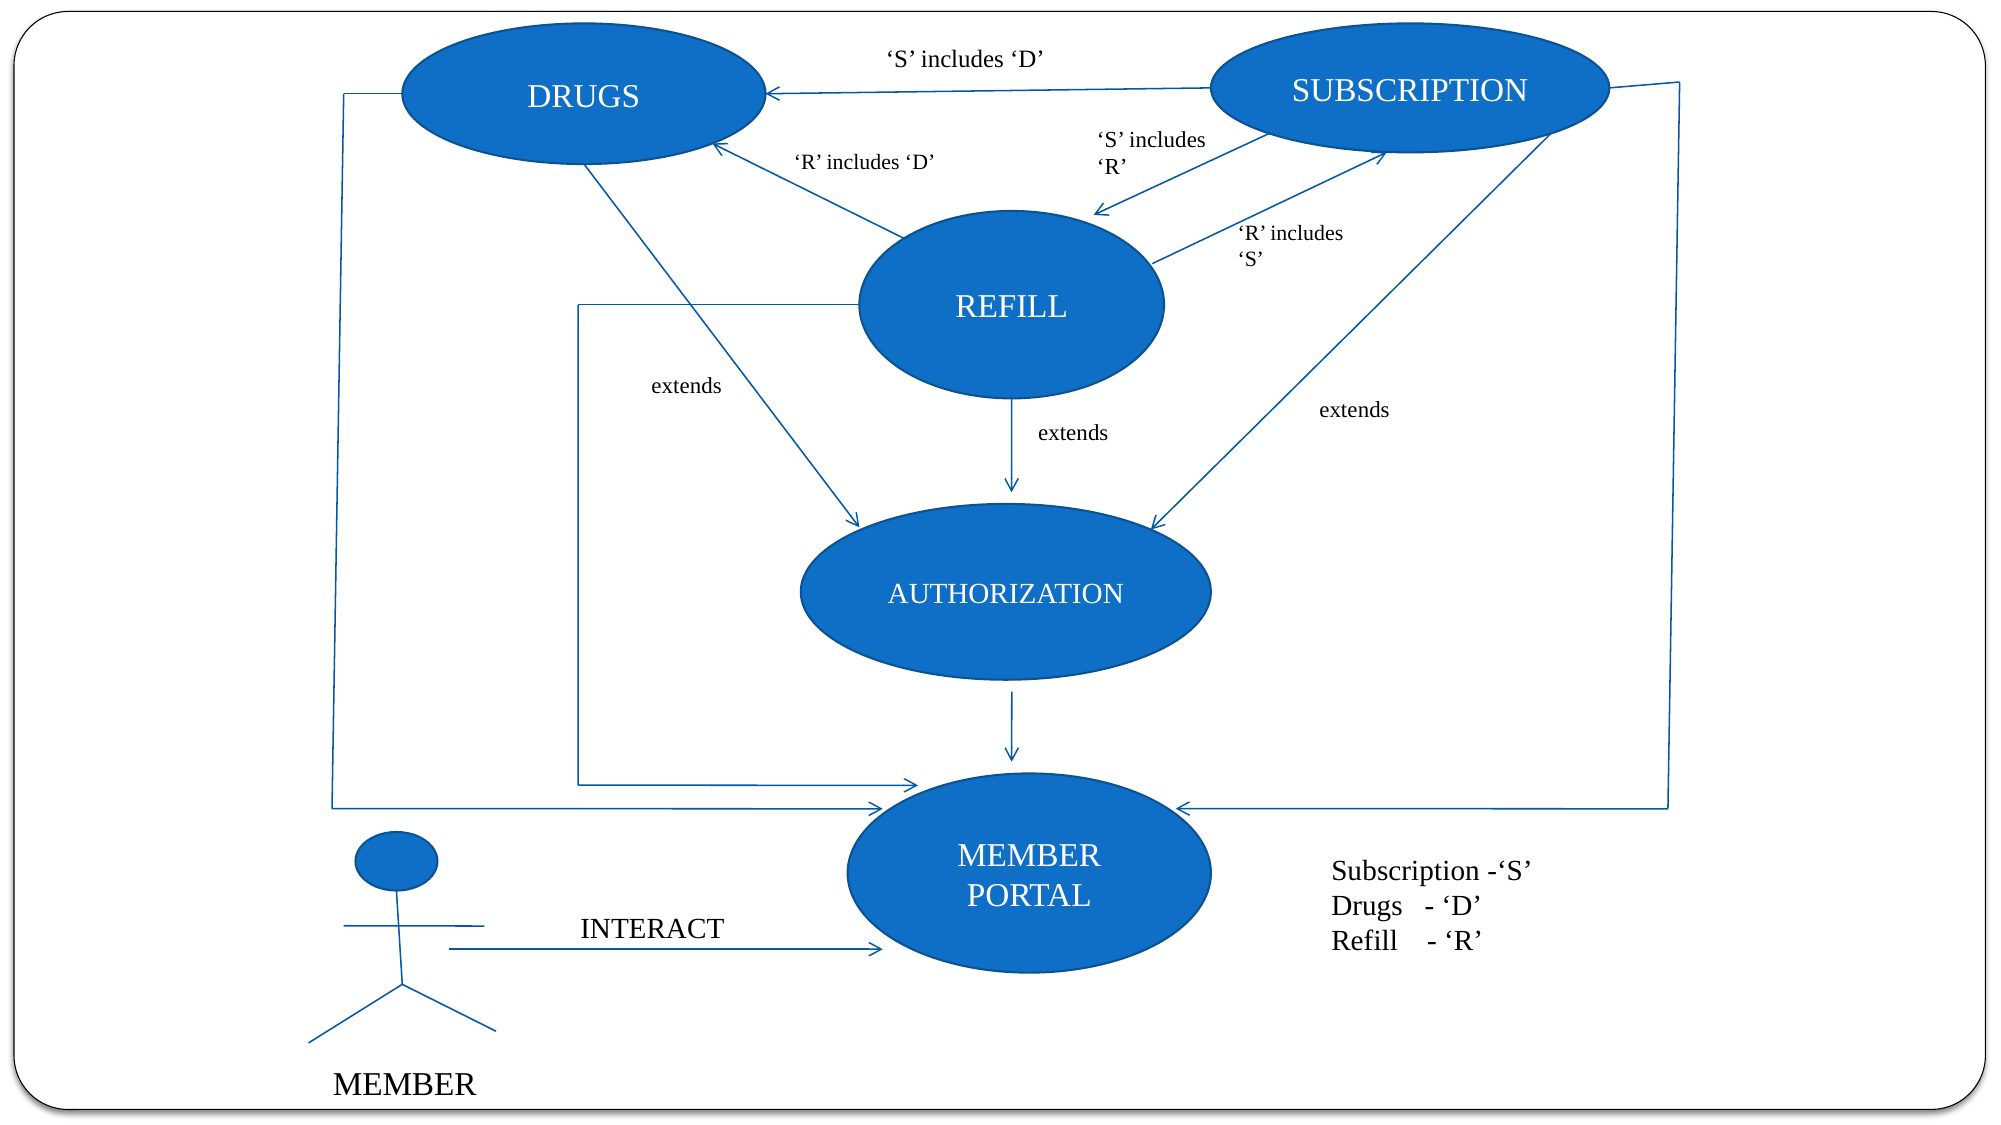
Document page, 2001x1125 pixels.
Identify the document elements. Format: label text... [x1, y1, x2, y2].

text_box REFILL [908, 209, 1146, 400]
text_box ‘S’ includes ‘R’ [1082, 117, 1134, 187]
text_box AUTHORIZATION [799, 502, 1212, 681]
text_box ‘S’ includes ‘D’ [871, 35, 1071, 80]
text_box DRUGS [401, 22, 766, 166]
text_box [308, 984, 403, 1044]
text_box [1609, 81, 1680, 89]
text_box extends [1023, 410, 1146, 453]
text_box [1140, 86, 1223, 263]
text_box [352, 936, 447, 941]
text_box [0, 445, 696, 458]
text_box INTERACT [507, 902, 825, 948]
text_box MEMBER [285, 1054, 567, 1110]
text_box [539, 207, 904, 484]
text_box Subscription -‘S’ Drugs - ‘D’ Refill - ‘R’ [1316, 843, 1727, 964]
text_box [1310, 439, 2000, 452]
text_box SUBSCRIPTION [1210, 22, 1610, 134]
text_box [1152, 131, 1550, 532]
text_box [760, 94, 856, 206]
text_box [402, 984, 497, 1032]
text_box ‘R’ includes ‘D’ [860, 140, 951, 182]
text_box [354, 830, 439, 892]
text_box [765, 87, 1136, 94]
text_box MEMBER PORTAL [846, 772, 1212, 974]
